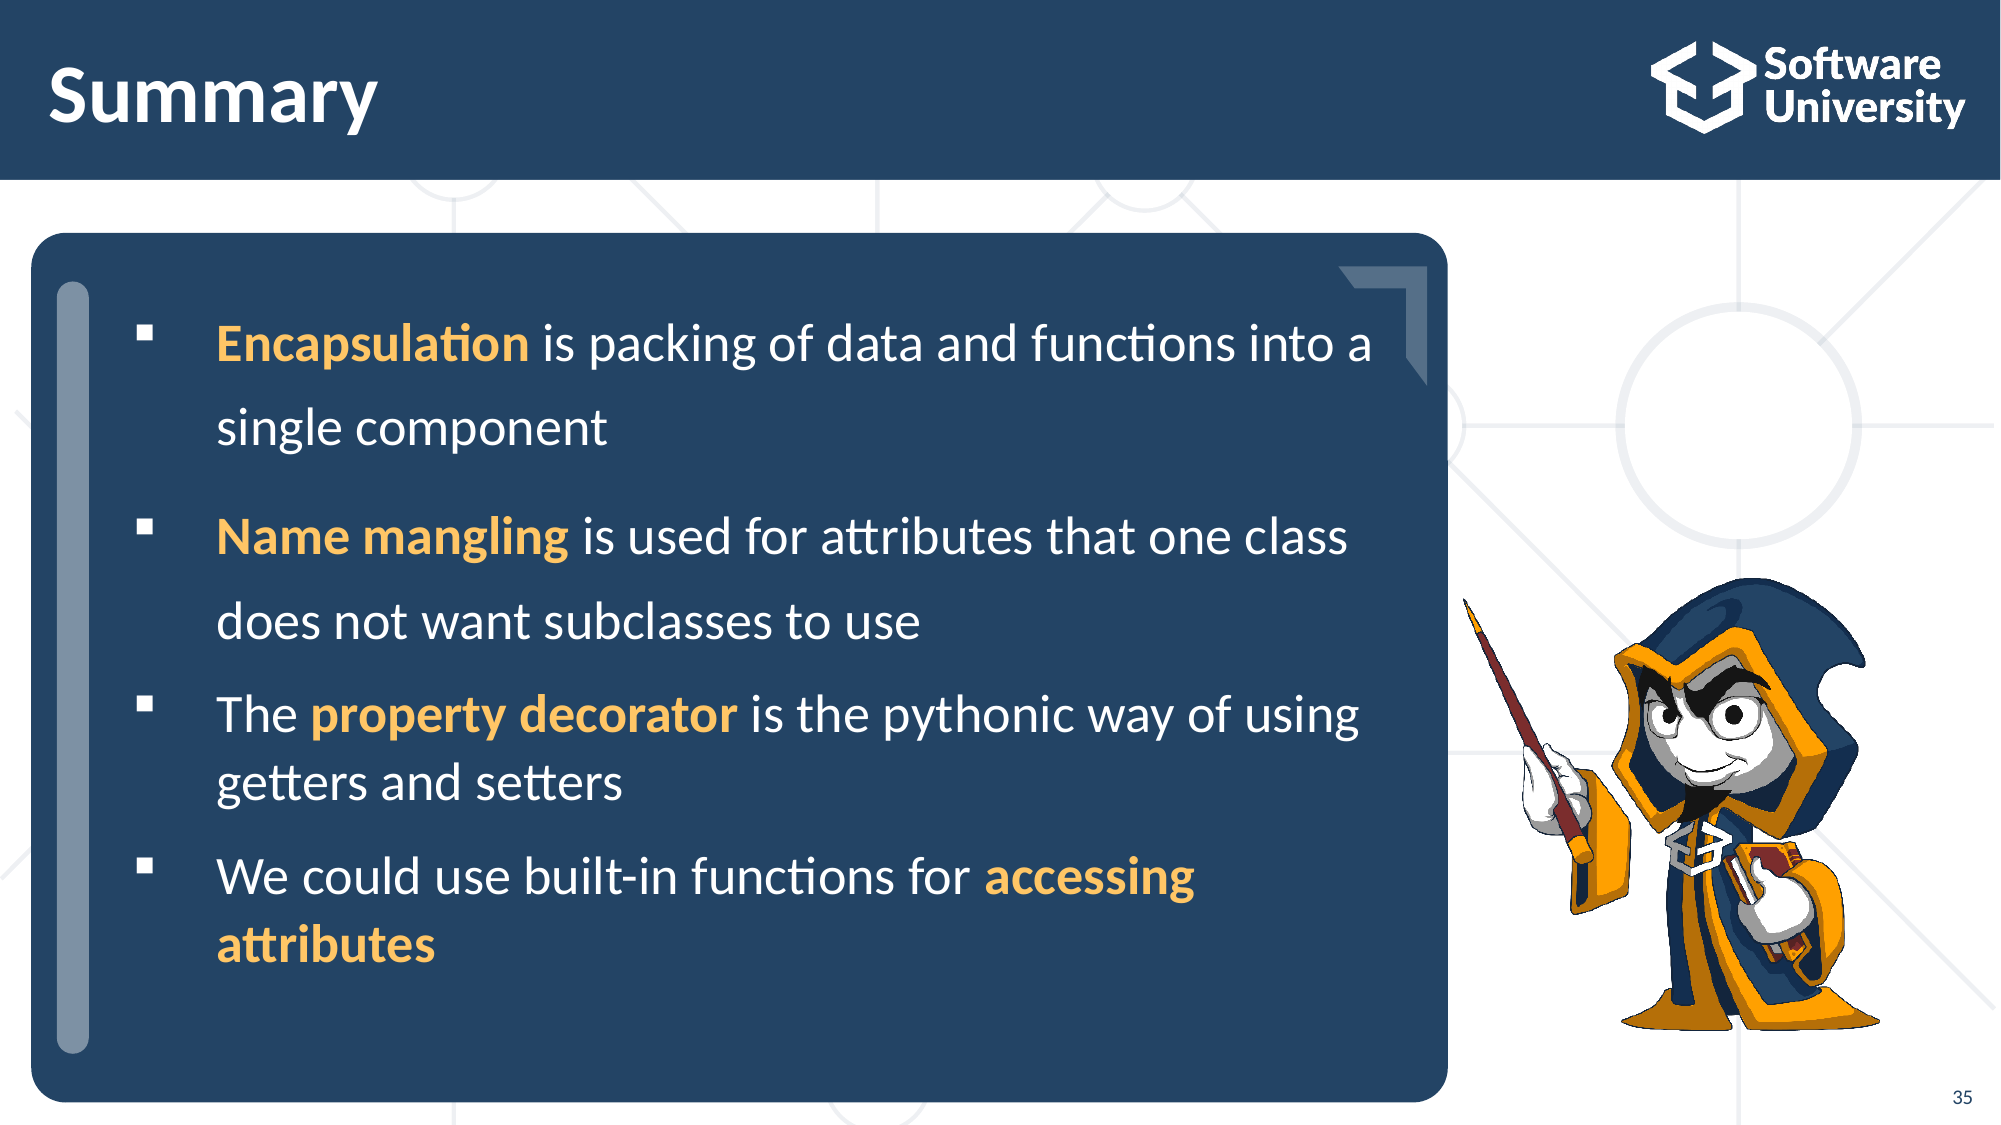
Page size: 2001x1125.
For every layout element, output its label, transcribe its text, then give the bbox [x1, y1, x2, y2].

slide_number 35 [1927, 1067, 1989, 1117]
title Summary [31, 16, 1625, 162]
picture [1447, 537, 1921, 1050]
picture [1651, 41, 1966, 134]
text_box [30, 232, 1449, 1103]
